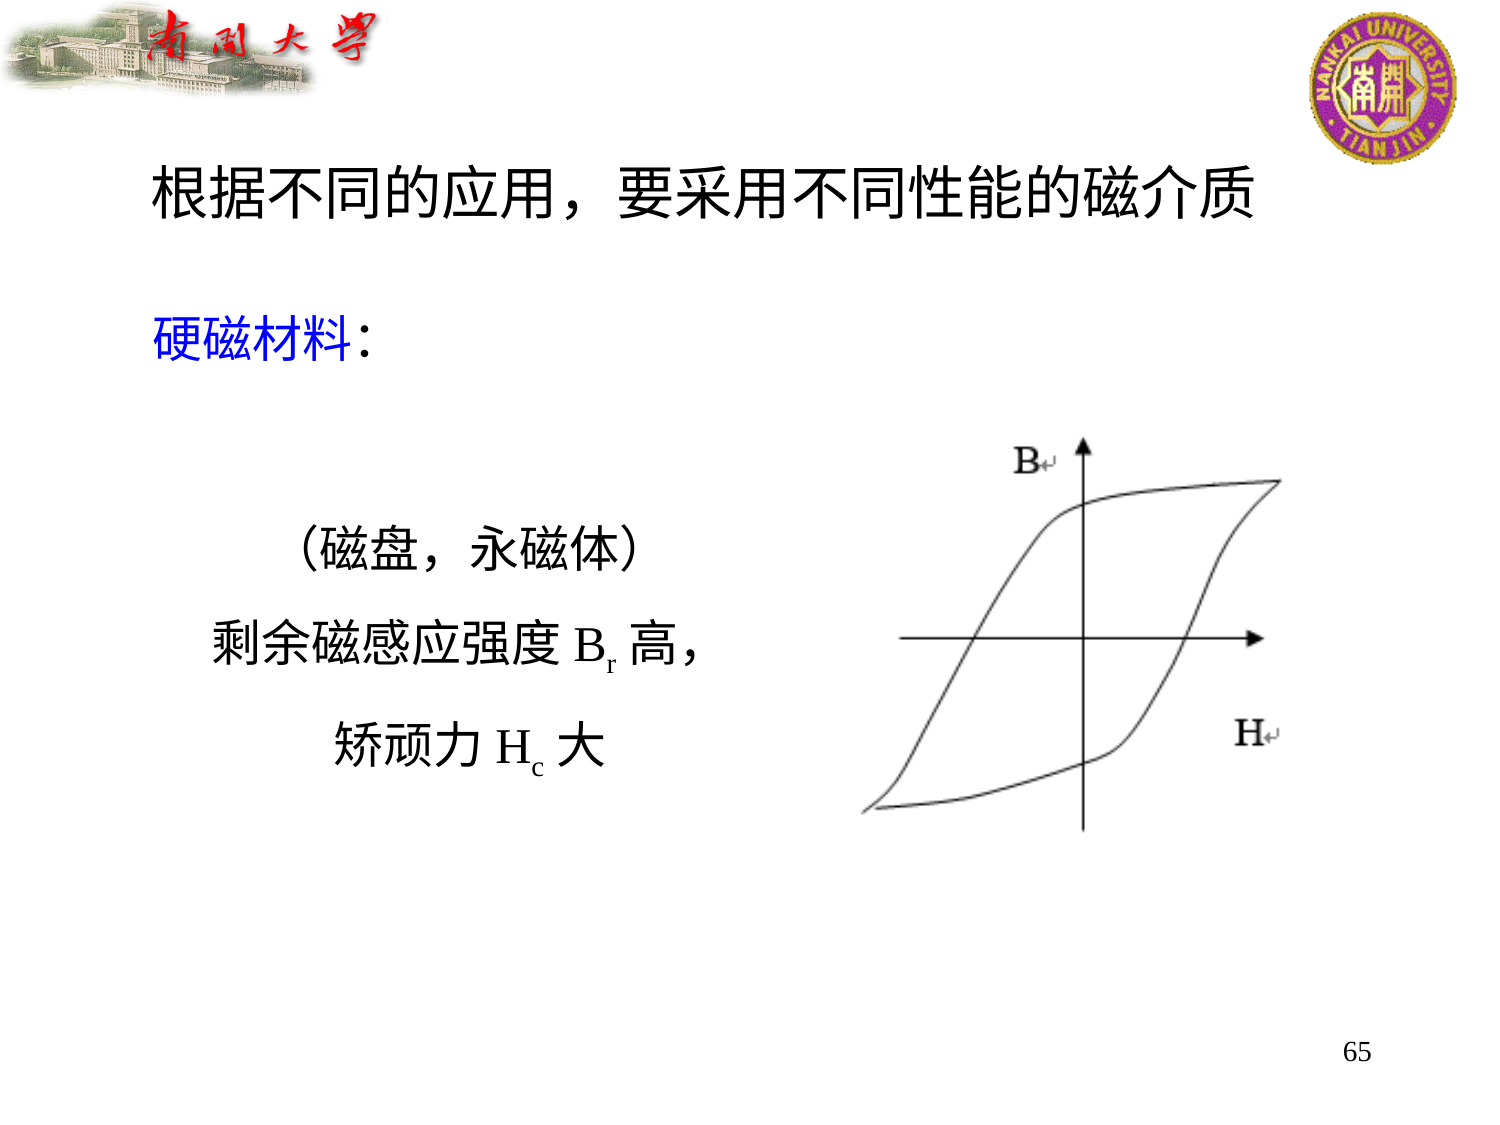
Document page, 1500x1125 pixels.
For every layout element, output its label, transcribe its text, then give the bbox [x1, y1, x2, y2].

slide_number 65 [1074, 1024, 1388, 1101]
picture [854, 422, 1296, 837]
text_box 根据不同的应用，要采用不同性能的磁介质 [135, 149, 1288, 234]
picture [0, 0, 388, 100]
text_box 硬磁材料： [137, 300, 417, 375]
picture [1262, 0, 1500, 178]
text_box （磁盘，永磁体） 剩余磁感应强度Br高， 矫顽力Hc大 [106, 479, 834, 865]
